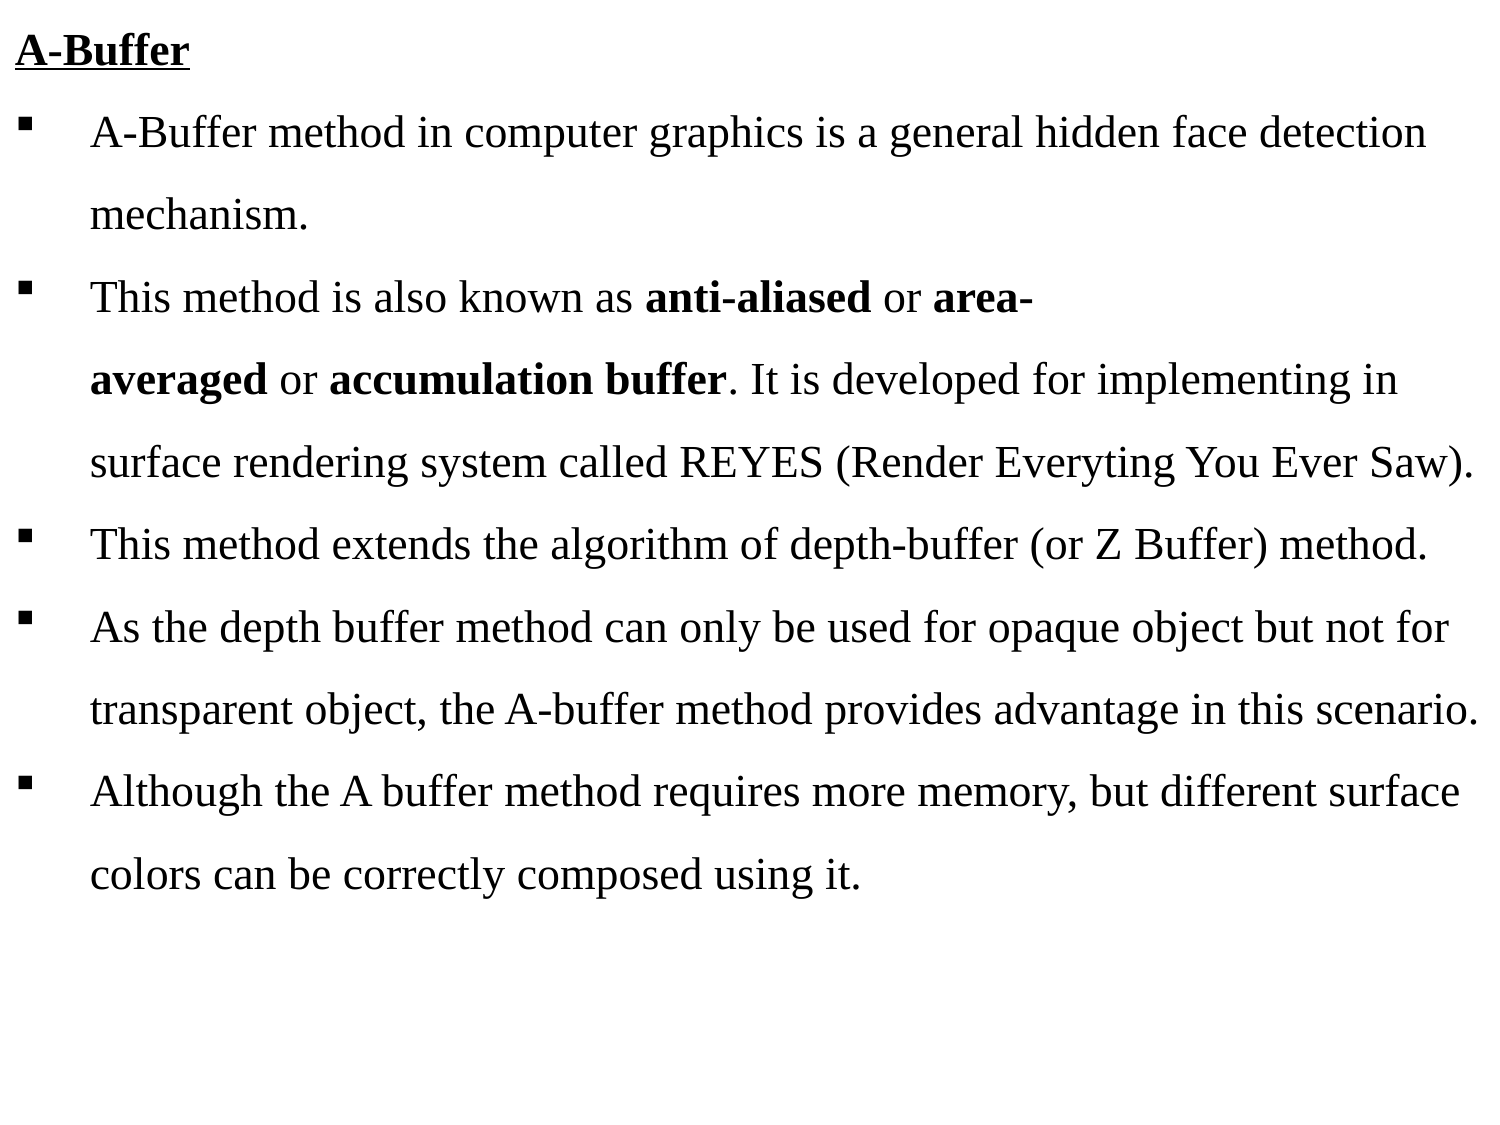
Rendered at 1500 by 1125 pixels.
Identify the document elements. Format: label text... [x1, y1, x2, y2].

text_box A-Buffer A-Buffer method in computer graphics is a general hidden face detection mechanism. This method is also known as anti-aliased or area-averaged or accumulation buffer. It is developed for implementing in surface rendering system called REYES (Render Everyting You Ever Saw). This method extends the algorithm of depth-buffer (or Z Buffer) method. As the depth buffer method can only be used for opaque object but not for transparent object, the A-buffer method provides advantage in this scenario. Although the A buffer method requires more memory, but different surface colors can be correctly composed using it. [0, 0, 1500, 989]
